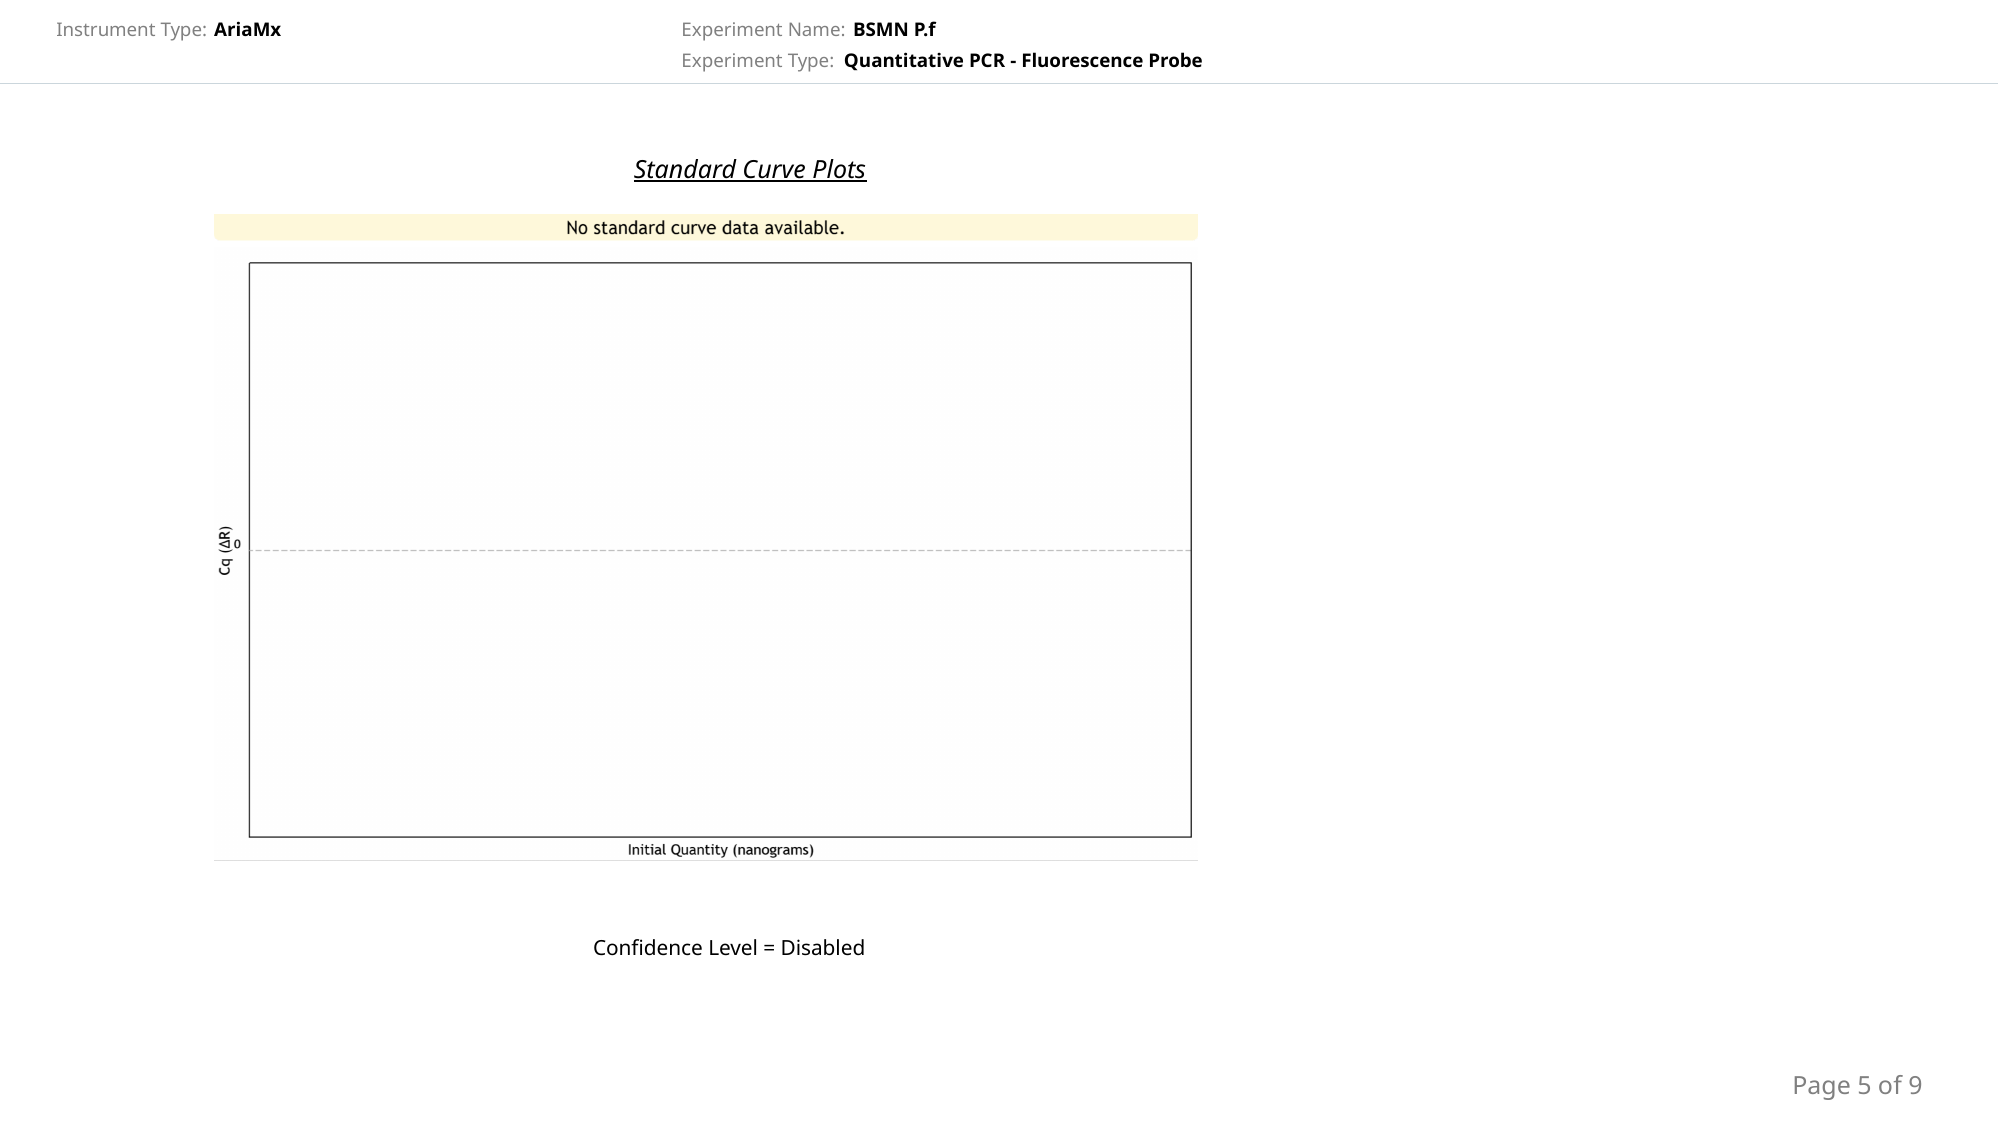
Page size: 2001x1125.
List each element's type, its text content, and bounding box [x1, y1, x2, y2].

text_box Confidence Level = Disabled [20, 927, 1438, 967]
picture [214, 214, 1198, 861]
text_box Page 5 of 9 [1687, 1062, 1938, 1108]
text_box Standard Curve Plots [41, 145, 1459, 191]
